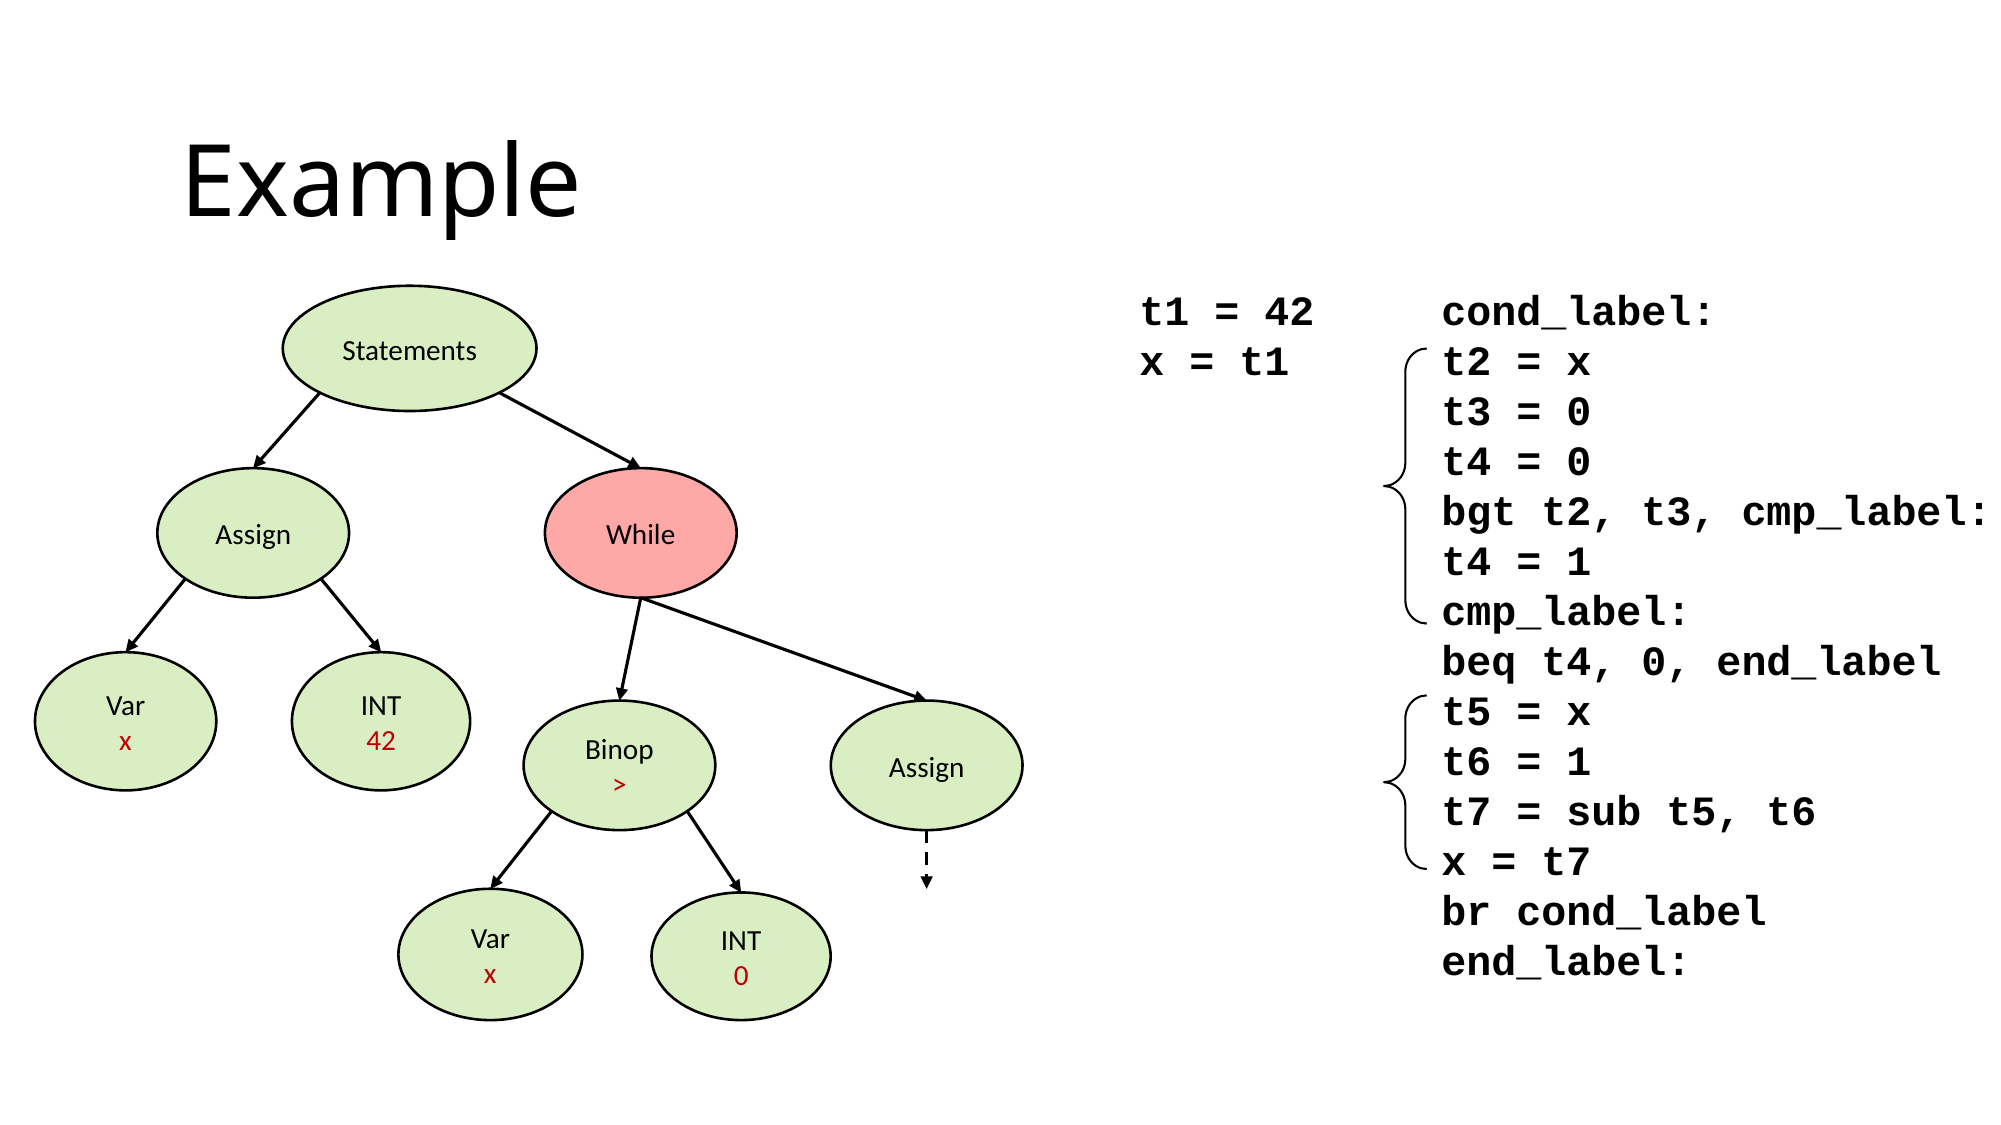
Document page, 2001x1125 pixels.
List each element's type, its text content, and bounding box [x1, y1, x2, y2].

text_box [618, 597, 639, 702]
text_box Statements [281, 284, 538, 413]
text_box Example [165, 109, 1829, 245]
text_box Var x [33, 650, 218, 792]
text_box INT 42 [290, 651, 472, 792]
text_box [252, 392, 321, 469]
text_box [498, 392, 642, 469]
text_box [320, 578, 382, 653]
text_box While [543, 467, 738, 598]
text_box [489, 810, 553, 890]
text_box [1382, 347, 1427, 625]
text_box Assign [156, 466, 351, 599]
text_box cond_label: t2 = x t3 = 0 t4 = 0 bgt t2, t3, cmp_label: t4 = 1 cmp_label: beq t4, 0, end_label t5 = x t6 = 1 t7 = sub t5, t6 x = t7 br cond_label end_label: [1426, 276, 2000, 1125]
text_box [686, 810, 742, 893]
text_box INT 0 [650, 891, 832, 1022]
text_box Assign [829, 699, 1024, 832]
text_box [125, 578, 186, 653]
text_box Binop > [522, 699, 717, 832]
text_box [1382, 694, 1427, 871]
text_box t1 = 42 x = t1 [1124, 276, 1426, 392]
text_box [640, 597, 928, 702]
text_box Var x [397, 887, 584, 1022]
